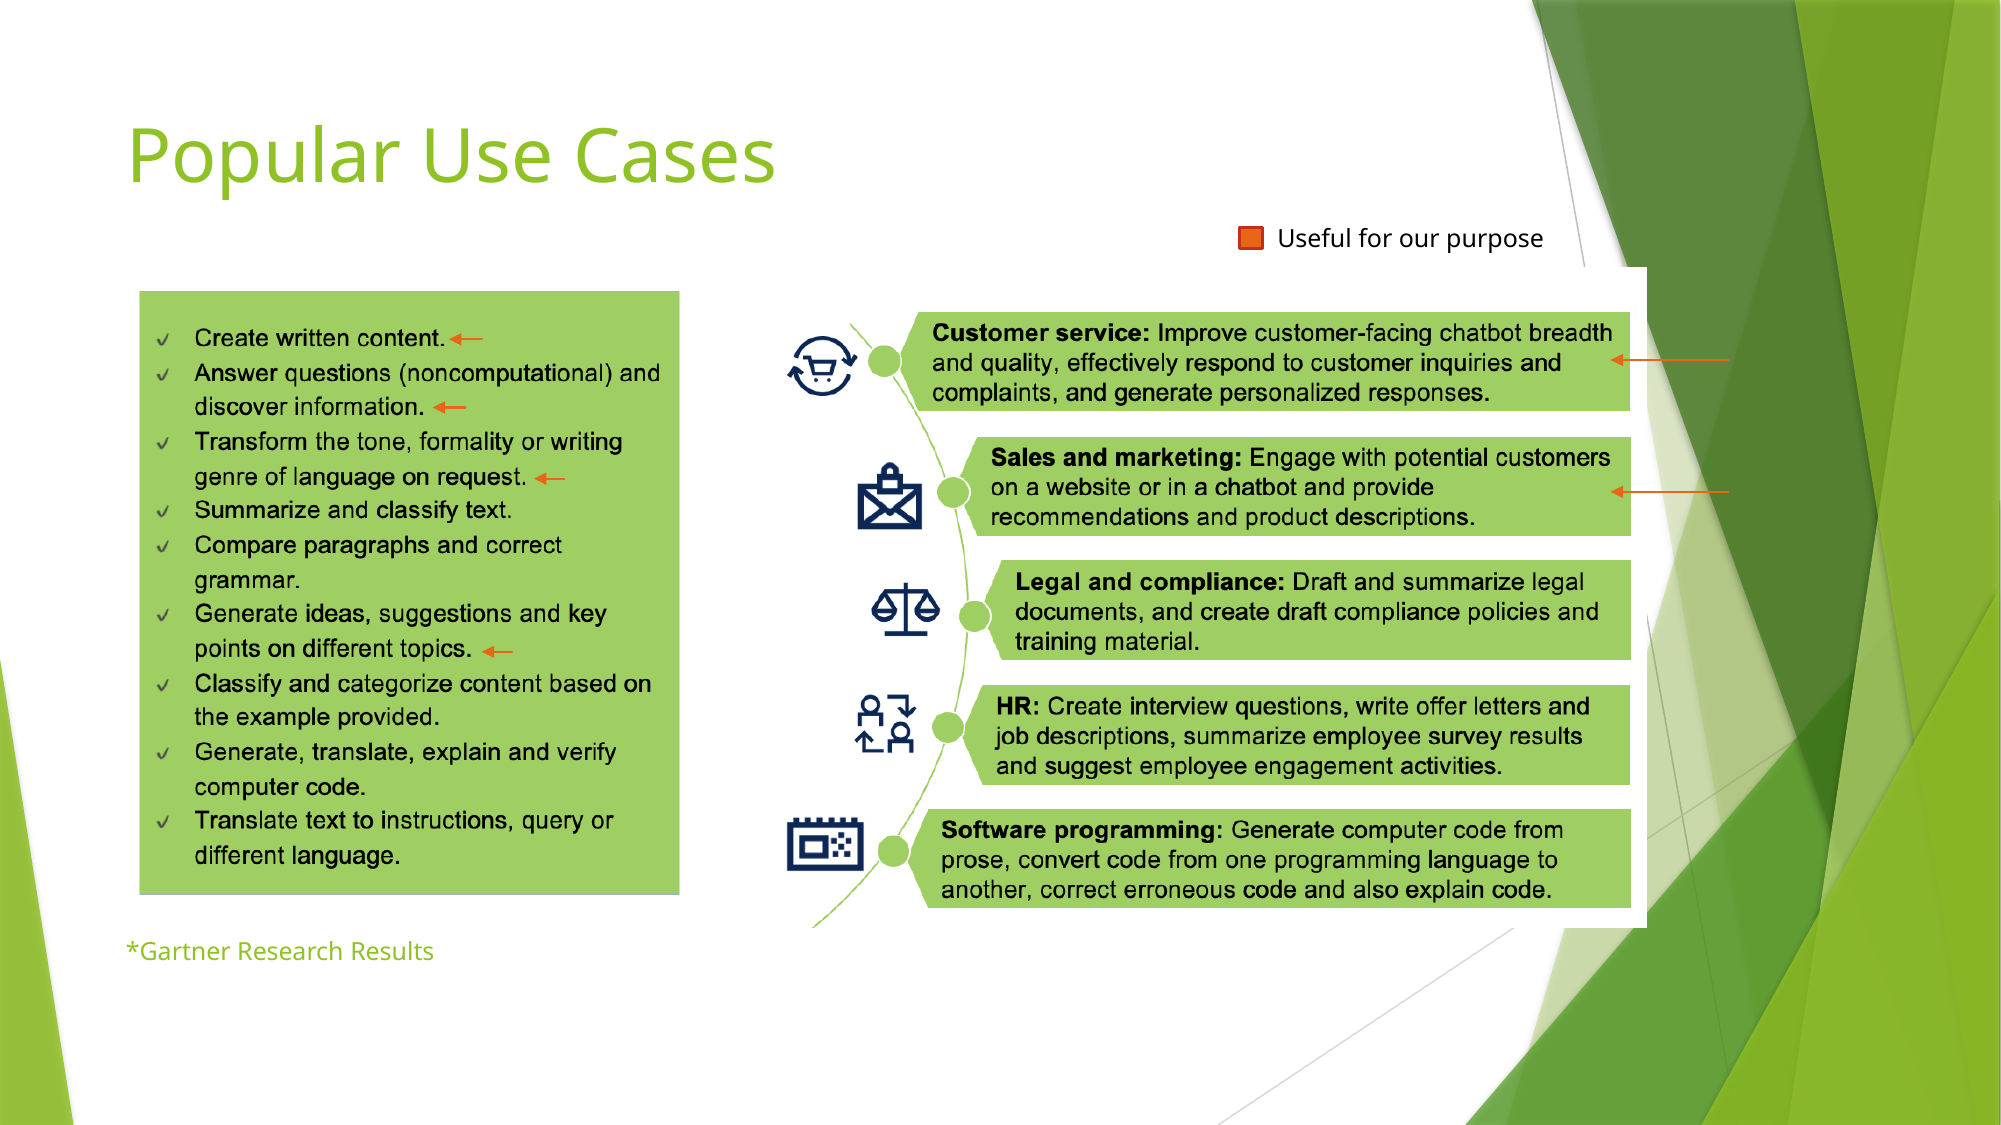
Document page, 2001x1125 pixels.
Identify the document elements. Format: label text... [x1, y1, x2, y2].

title Popular Use Cases [111, 99, 1522, 265]
text_box *Gartner Research Results [110, 937, 476, 974]
picture [110, 266, 1648, 929]
text_box Useful for our purpose [1262, 215, 1703, 260]
text_box [1238, 226, 1262, 250]
